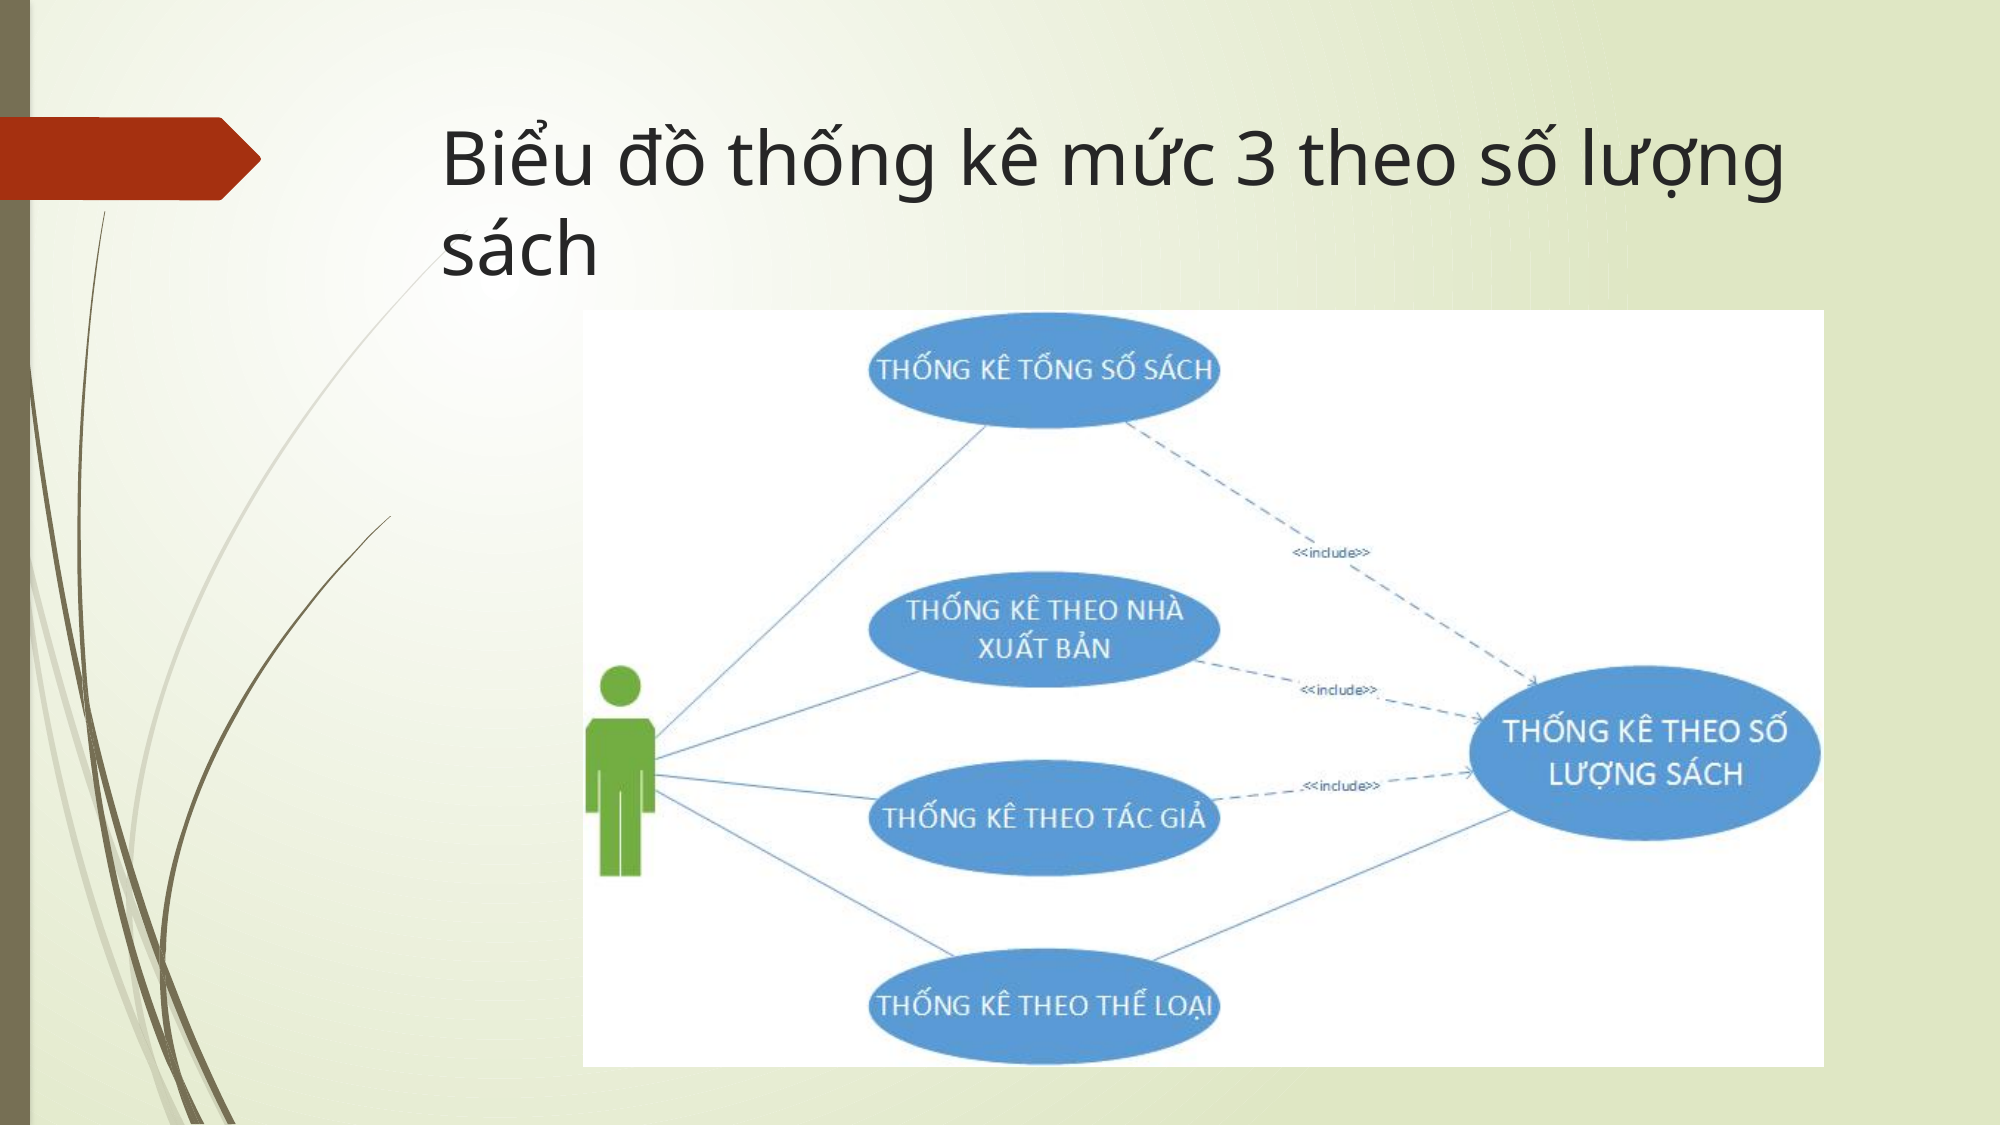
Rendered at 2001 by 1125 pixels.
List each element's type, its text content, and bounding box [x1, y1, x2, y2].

title Biểu đồ thống kê mức 3 theo số lượng sách [425, 102, 1888, 313]
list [582, 310, 1824, 1068]
